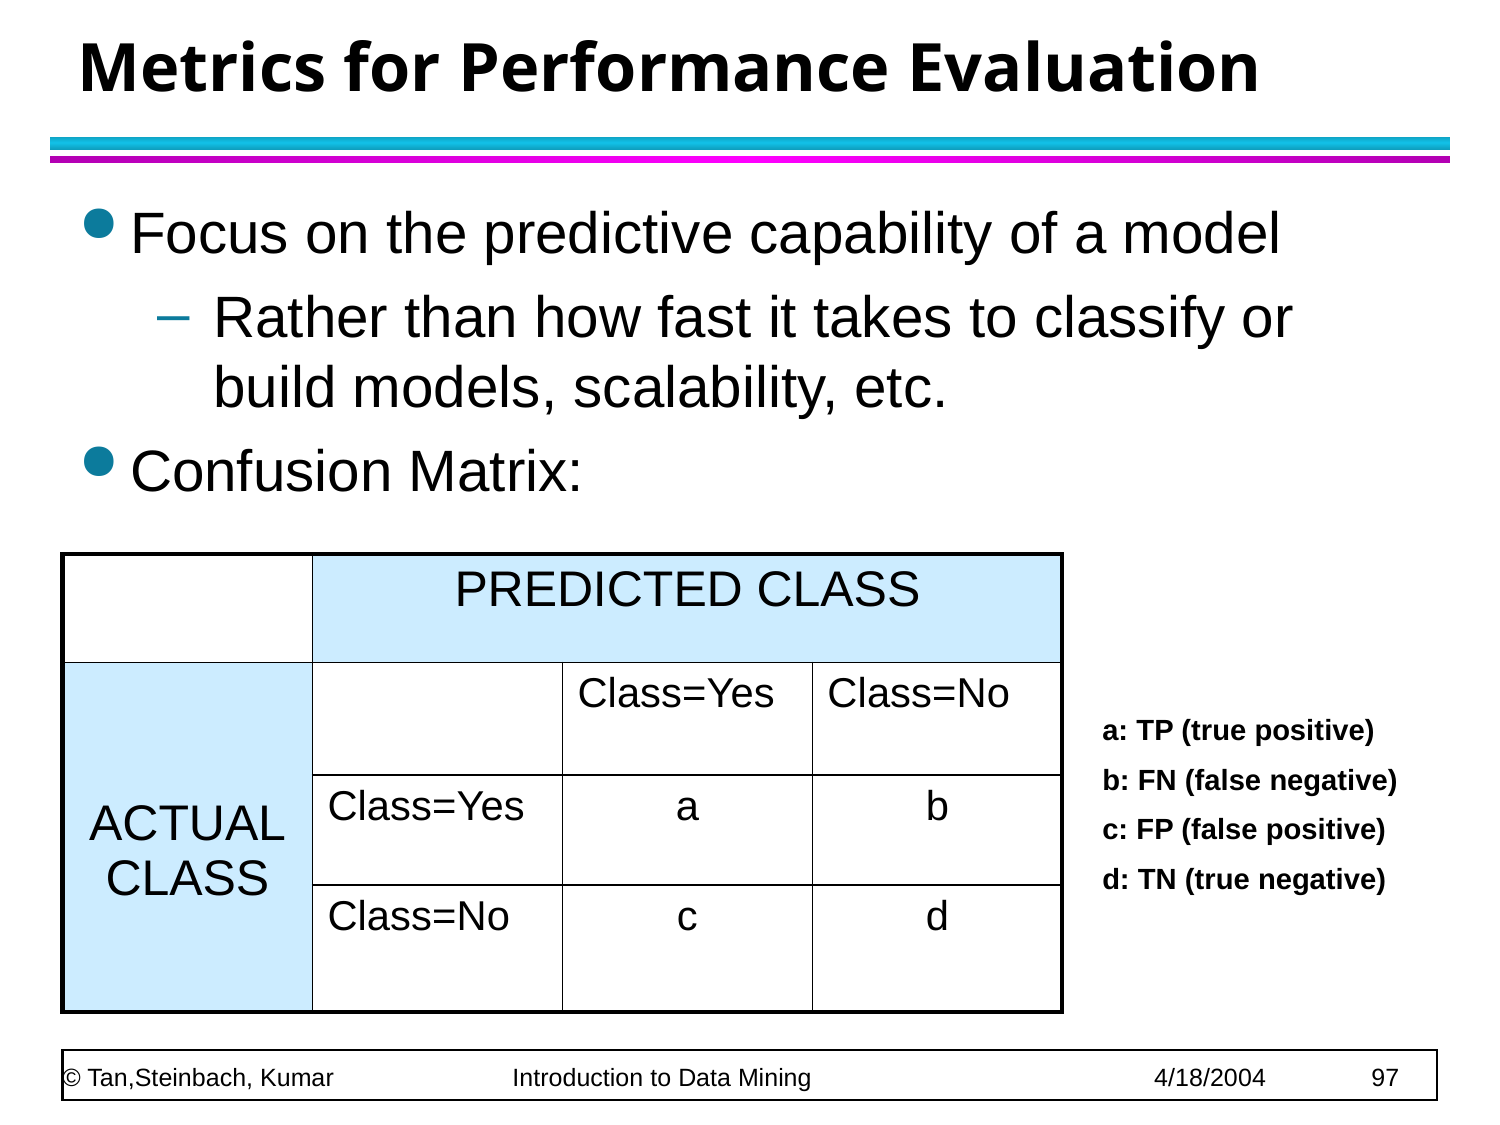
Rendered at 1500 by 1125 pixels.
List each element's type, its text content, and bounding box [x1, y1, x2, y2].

table_cell b [813, 776, 1060, 884]
table_cell Class=Yes [563, 663, 812, 774]
table_header PREDICTED CLASS [313, 556, 1060, 662]
title Metrics for Performance Evaluation [61, 24, 1422, 113]
table_cell a [563, 776, 812, 884]
table_cell [313, 663, 562, 774]
table_cell Class=No [313, 886, 562, 1010]
table_cell d [813, 886, 1060, 1010]
table_cell c [563, 886, 812, 1010]
table_cell Class=No [813, 663, 1060, 774]
table_cell ACTUAL CLASS [65, 663, 312, 1010]
text_box a: TP (true positive) b: FN (false negative) c: FP (false positive) d: TN (true negative) [1087, 704, 1450, 903]
table_cell Class=Yes [313, 776, 562, 884]
list Focus on the predictive capability of a model Rather than how fast it takes to classify or build models, scalability, etc. Confusion Matrix: [66, 186, 1433, 1038]
table_header [65, 556, 312, 662]
